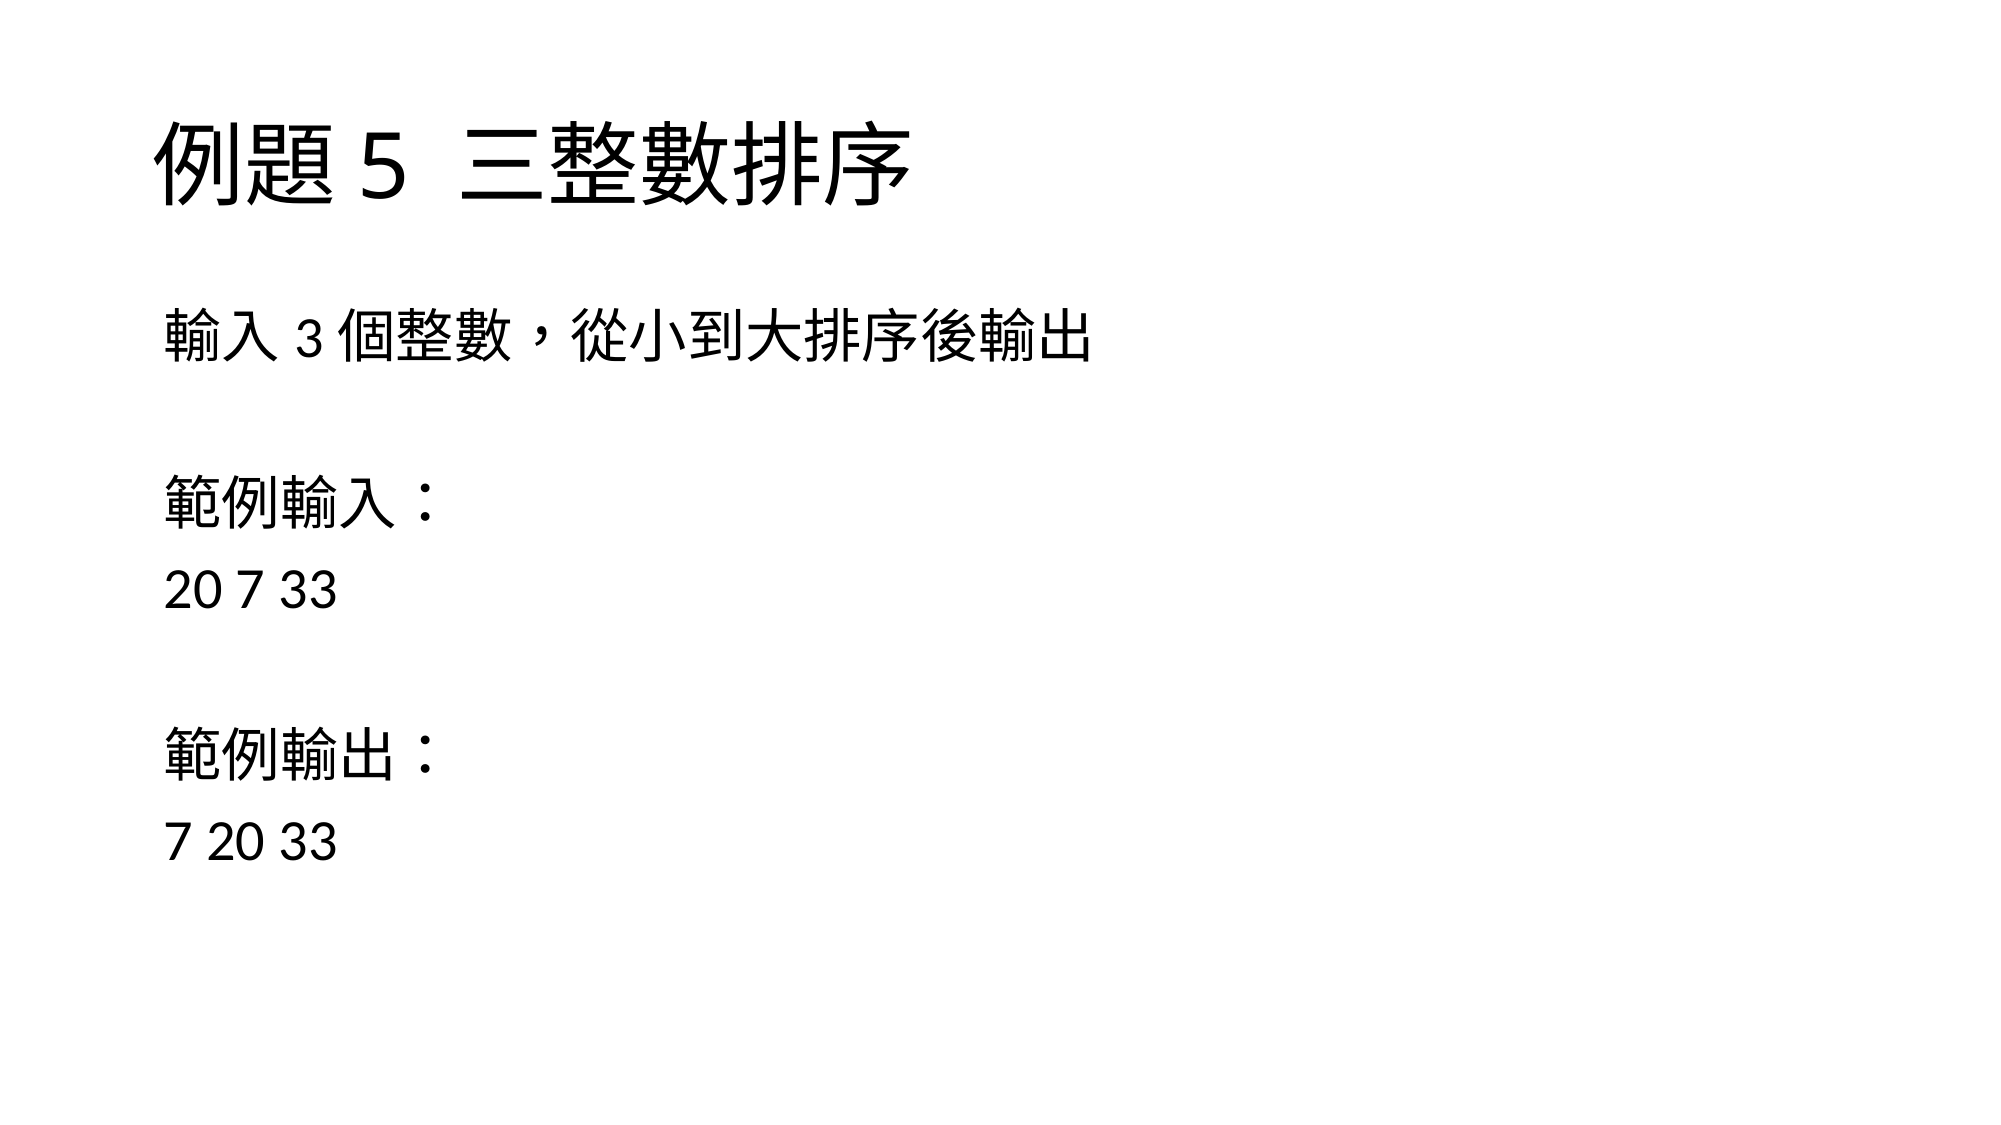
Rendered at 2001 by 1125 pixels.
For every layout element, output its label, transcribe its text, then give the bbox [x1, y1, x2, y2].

list 輸入3個整數，從小到大排序後輸出 範例輸入： 20 7 33 範例輸出： 7 20 33 [137, 299, 1863, 1014]
title 例題5 三整數排序 [137, 59, 1863, 278]
